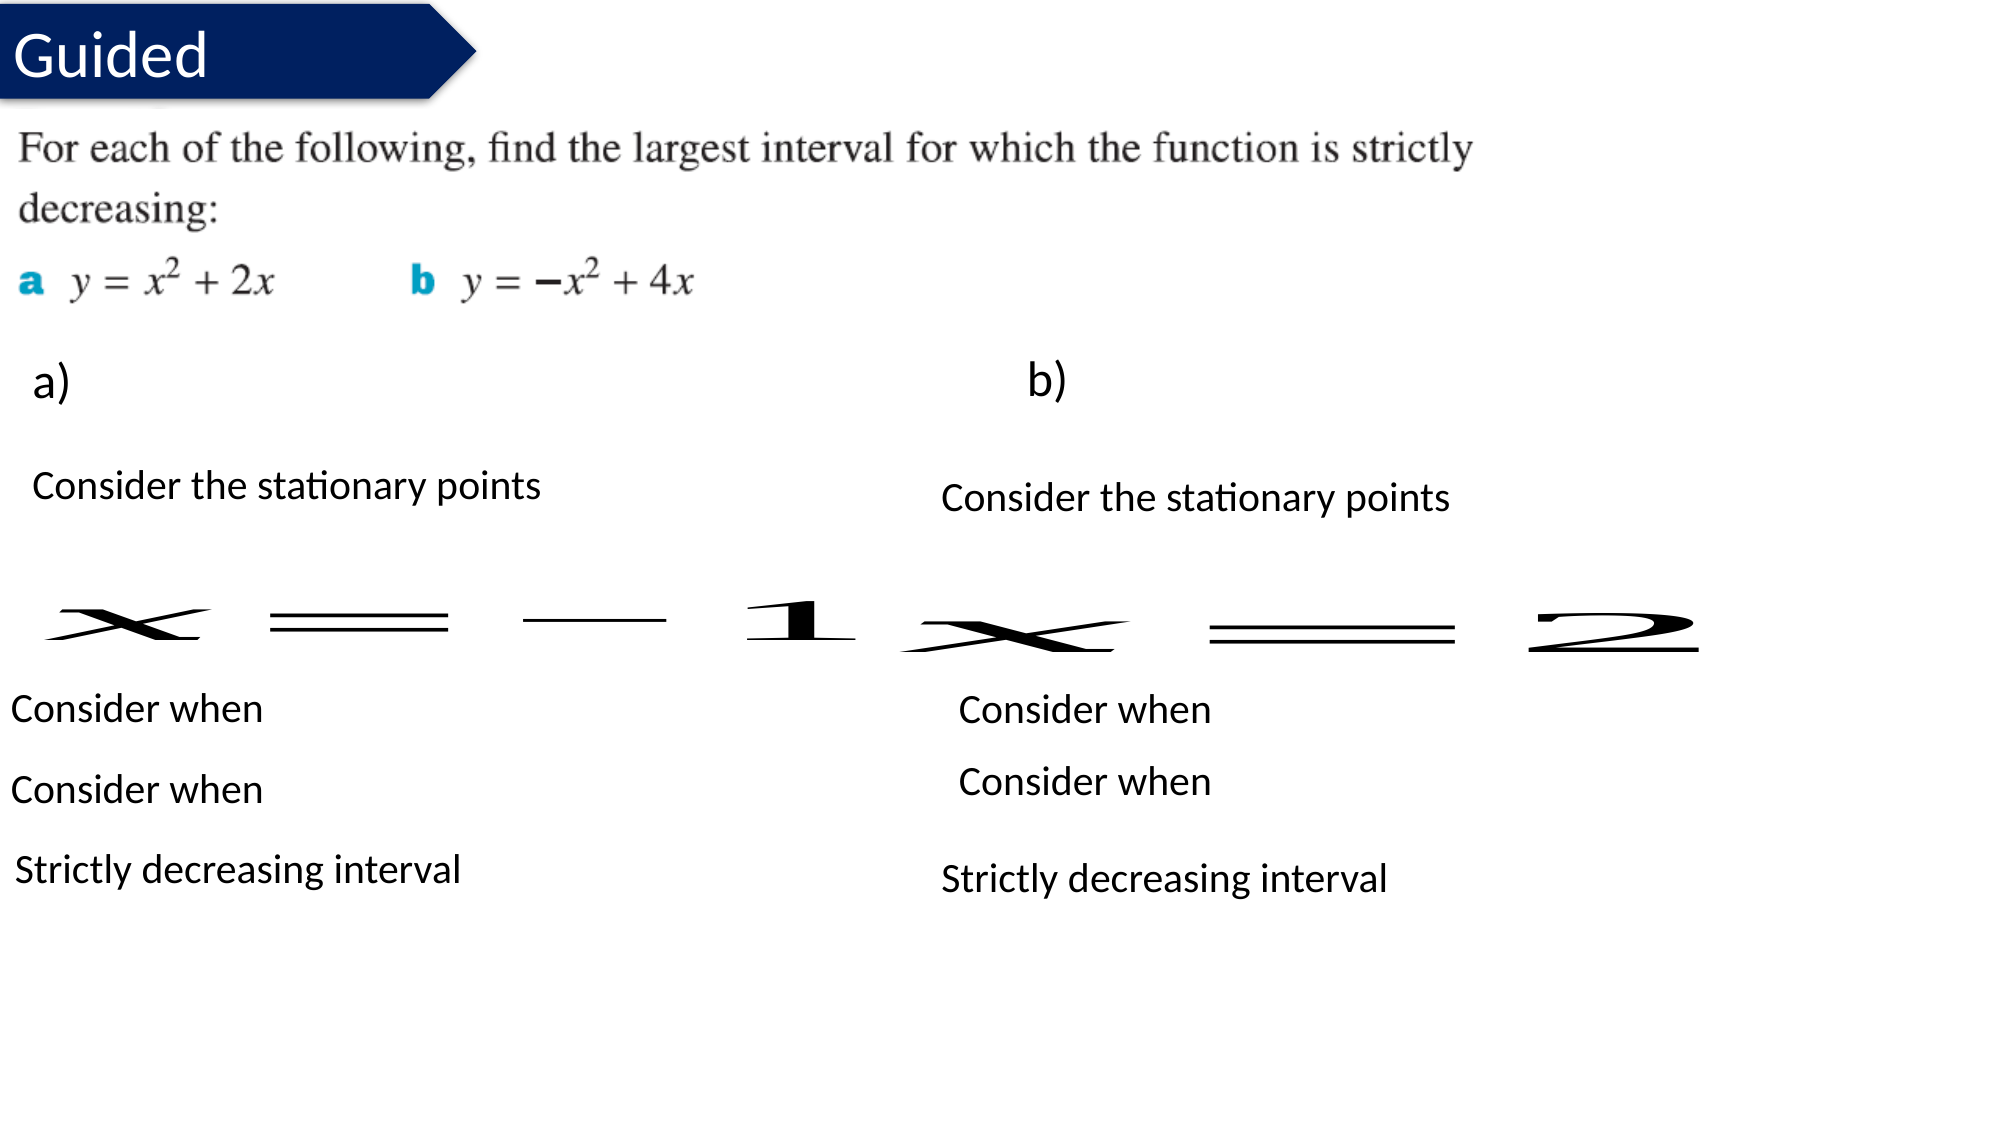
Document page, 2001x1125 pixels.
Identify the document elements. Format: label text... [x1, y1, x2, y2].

text_box Guided Practice [0, 3, 477, 99]
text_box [0, 109, 1553, 336]
